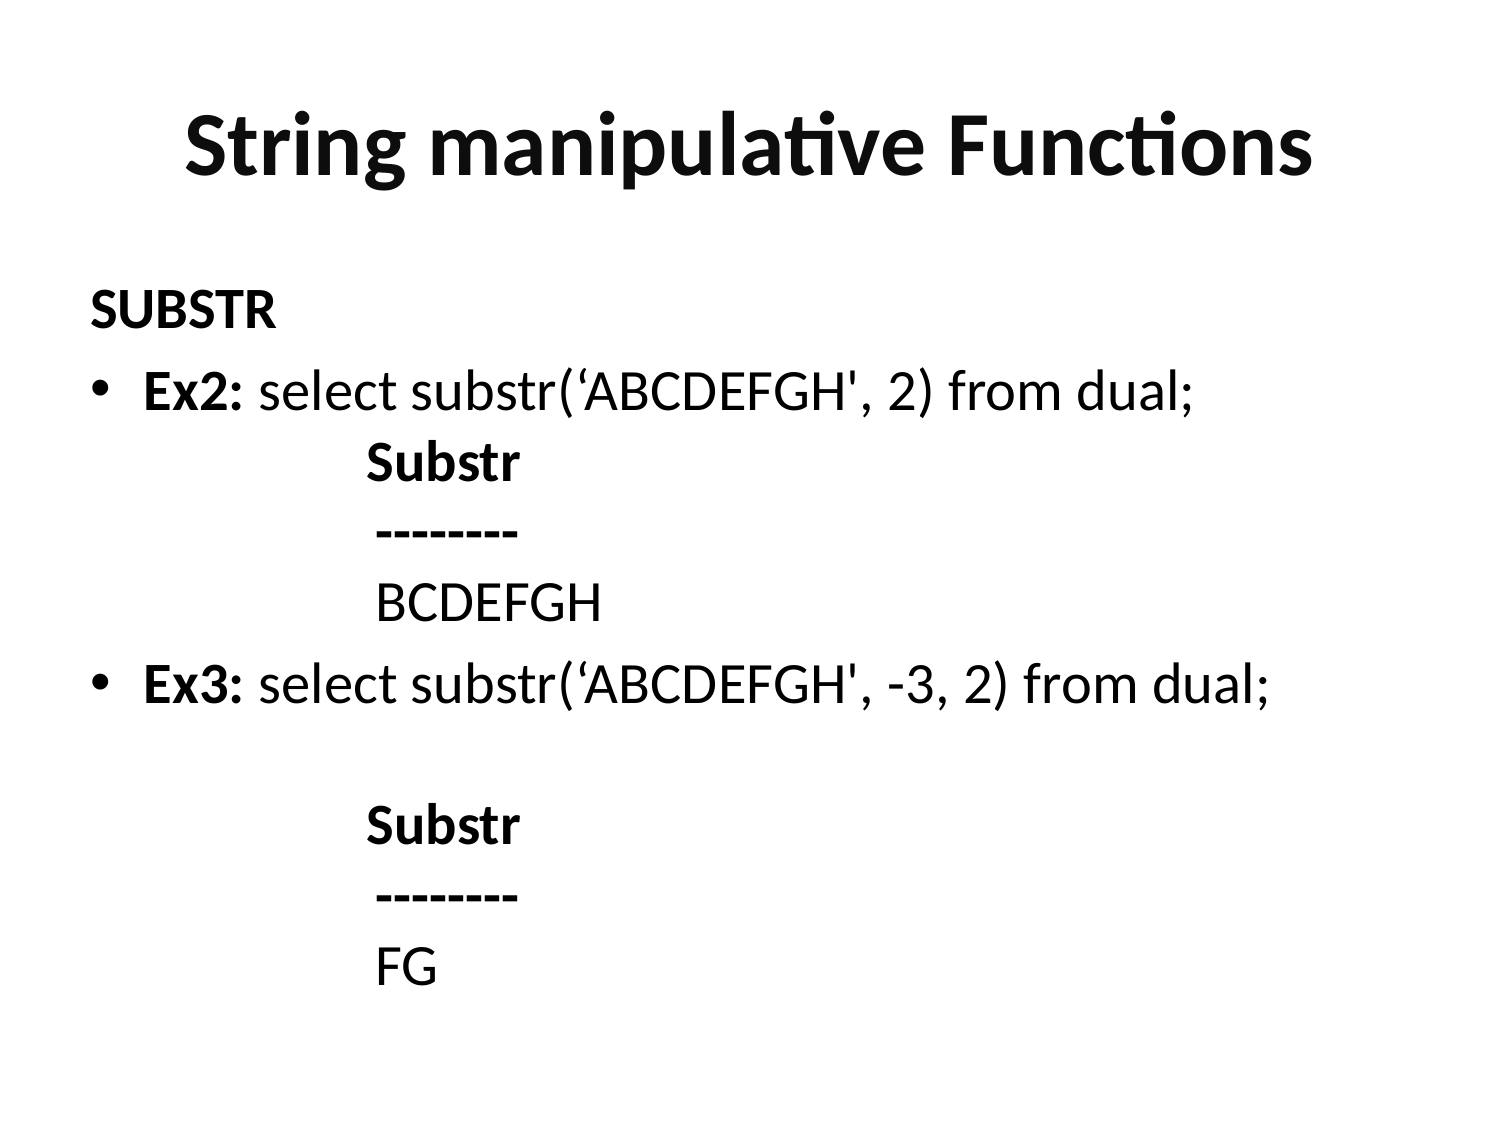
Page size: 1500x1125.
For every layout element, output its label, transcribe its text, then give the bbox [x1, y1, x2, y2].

title String manipulative Functions [75, 45, 1425, 233]
list SUBSTR Ex2: select substr(‘ABCDEFGH', 2) from dual; Substr -------- BCDEFGH Ex3: select substr(‘ABCDEFGH', -3, 2) from dual; Substr -------- FG [75, 262, 1425, 1005]
